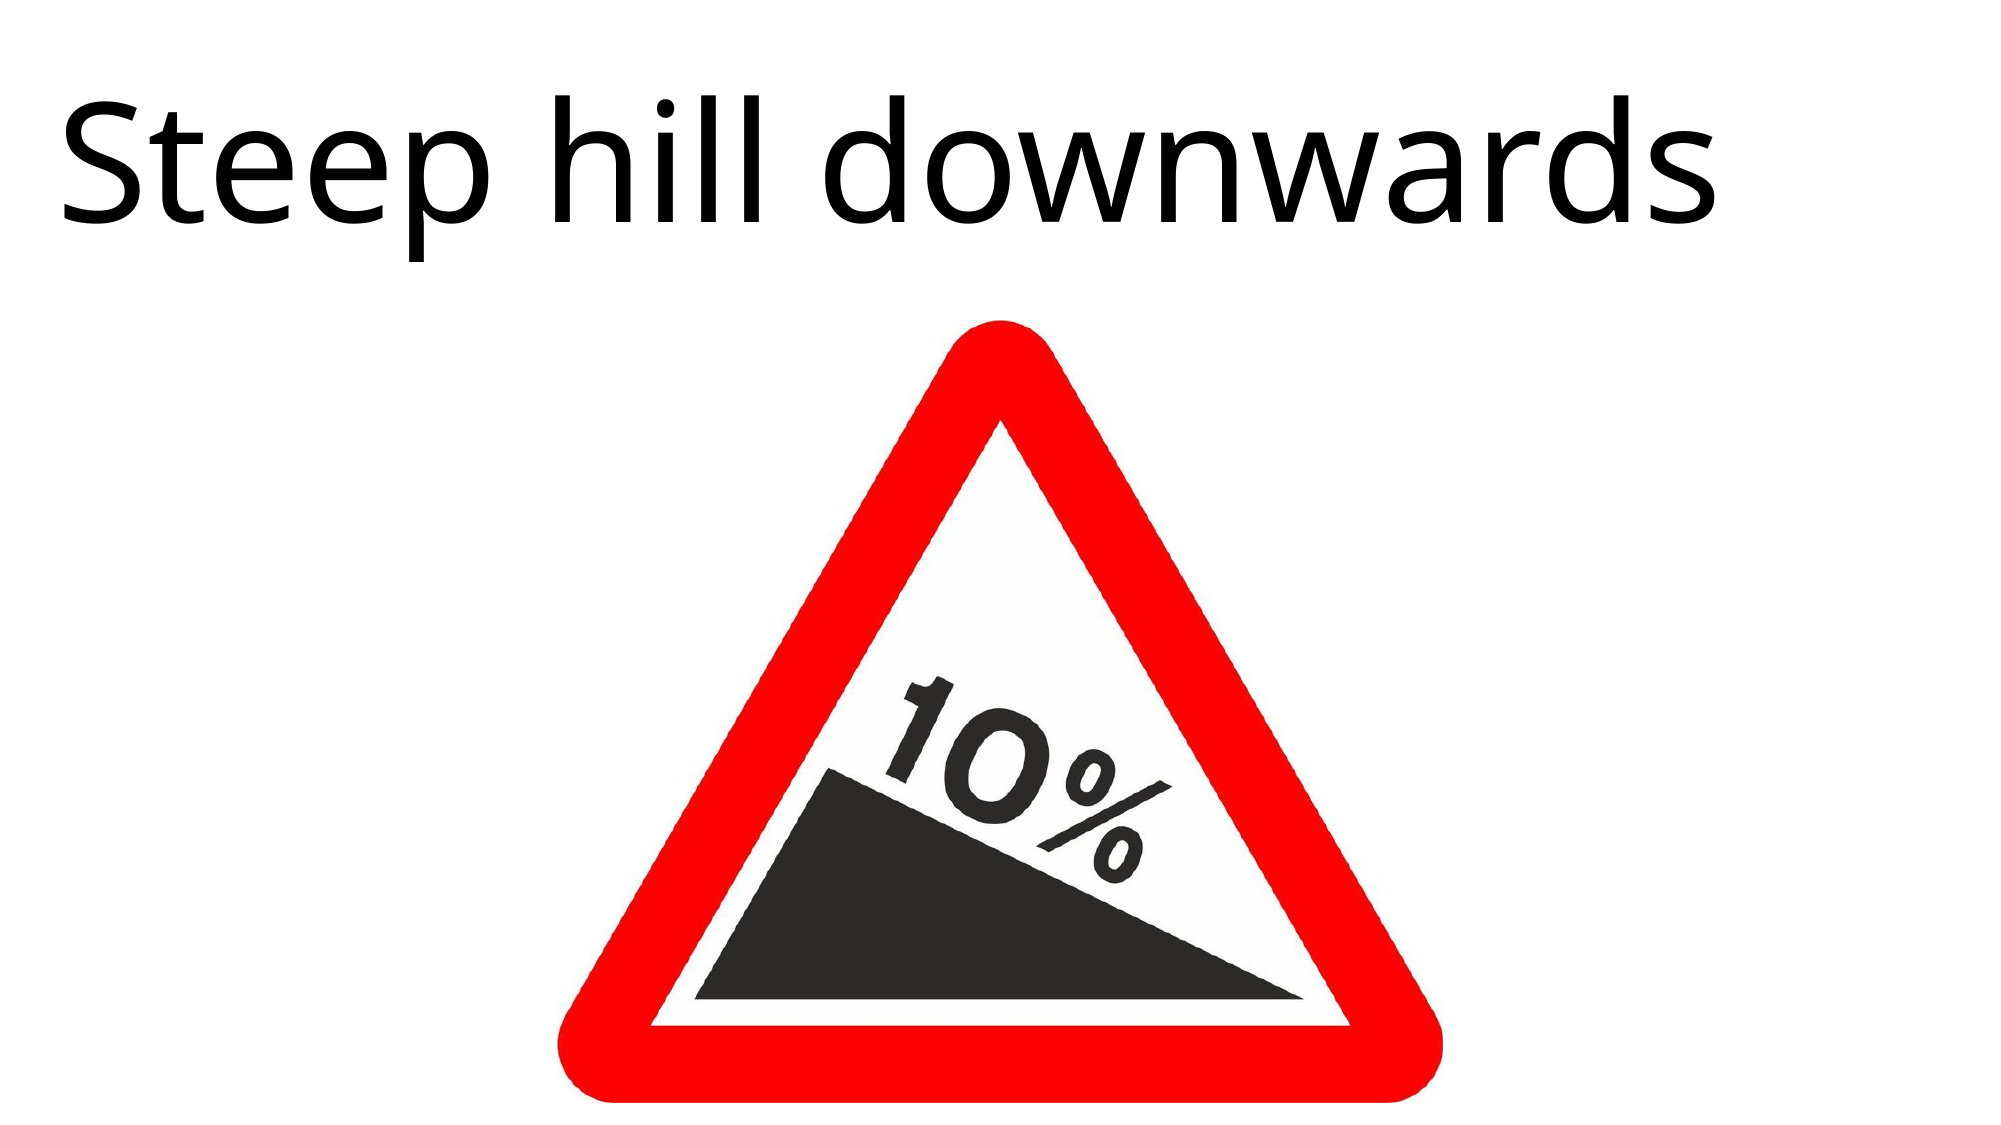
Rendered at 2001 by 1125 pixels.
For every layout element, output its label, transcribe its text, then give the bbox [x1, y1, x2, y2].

title Steep hill downwards [41, 59, 1863, 278]
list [557, 320, 1443, 1103]
